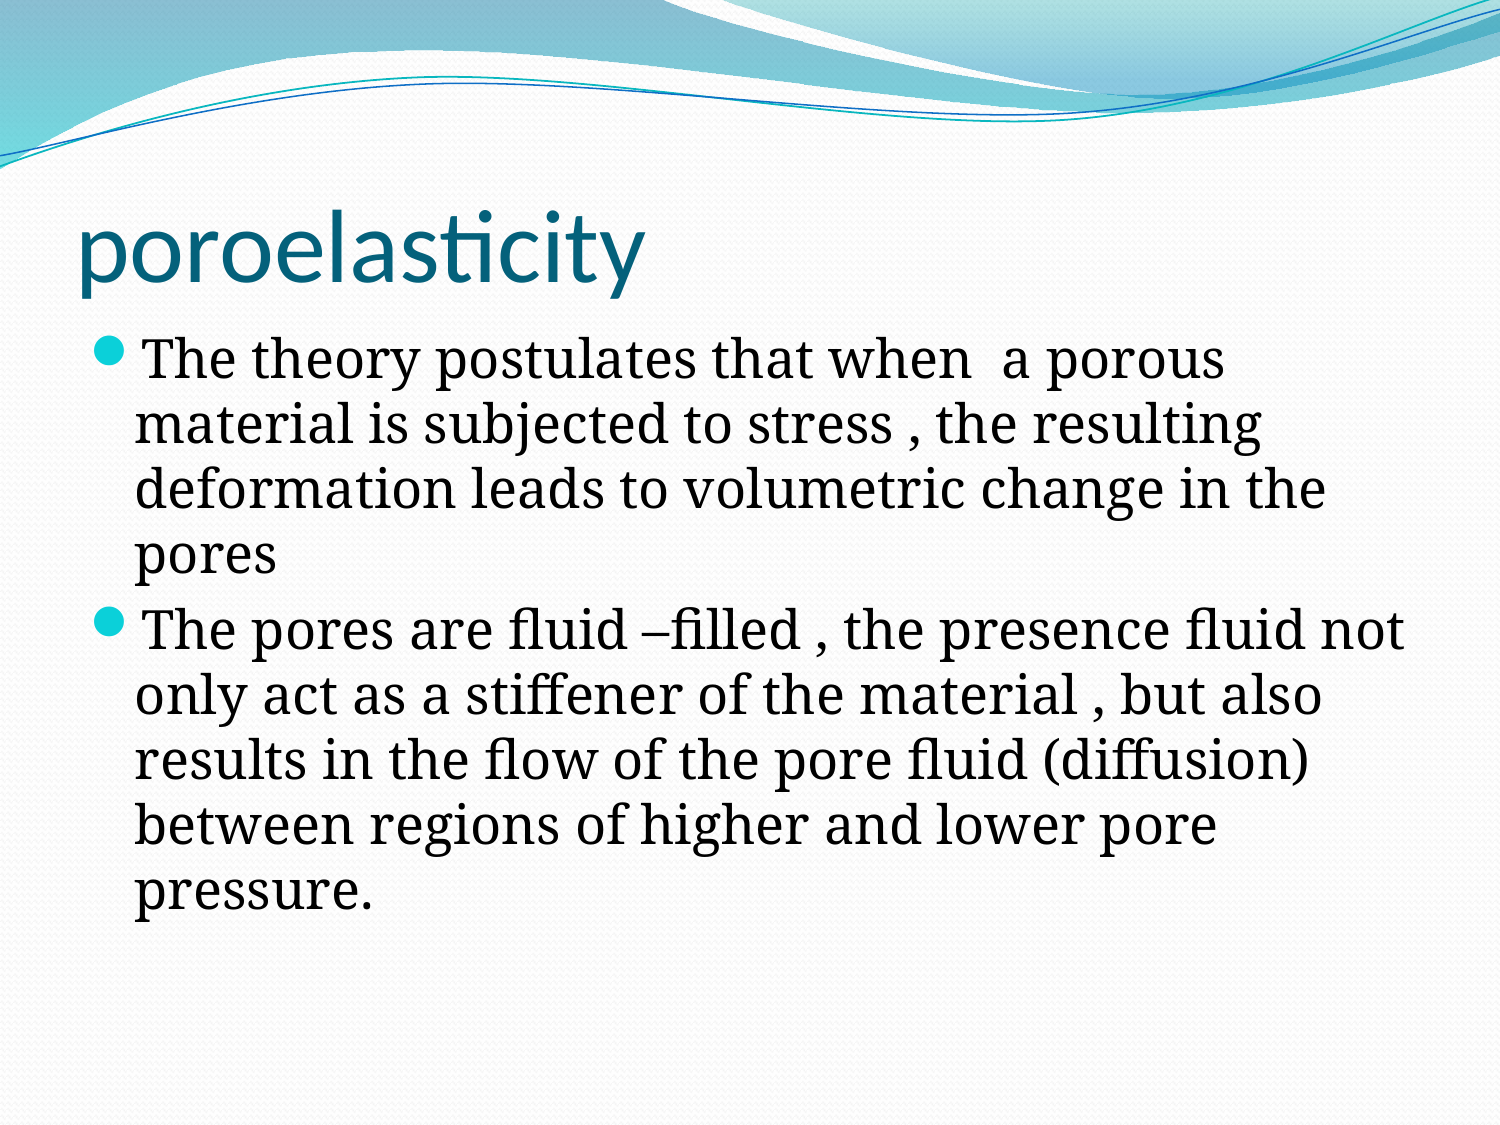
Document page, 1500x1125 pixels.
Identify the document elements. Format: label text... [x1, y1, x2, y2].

list The theory postulates that when a porous material is subjected to stress , the resulting deformation leads to volumetric change in the pores The pores are fluid –filled , the presence fluid not only act as a stiffener of the material , but also results in the flow of the pore fluid (diffusion) between regions of higher and lower pore pressure. [75, 317, 1425, 1038]
title poroelasticity [75, 115, 1425, 303]
